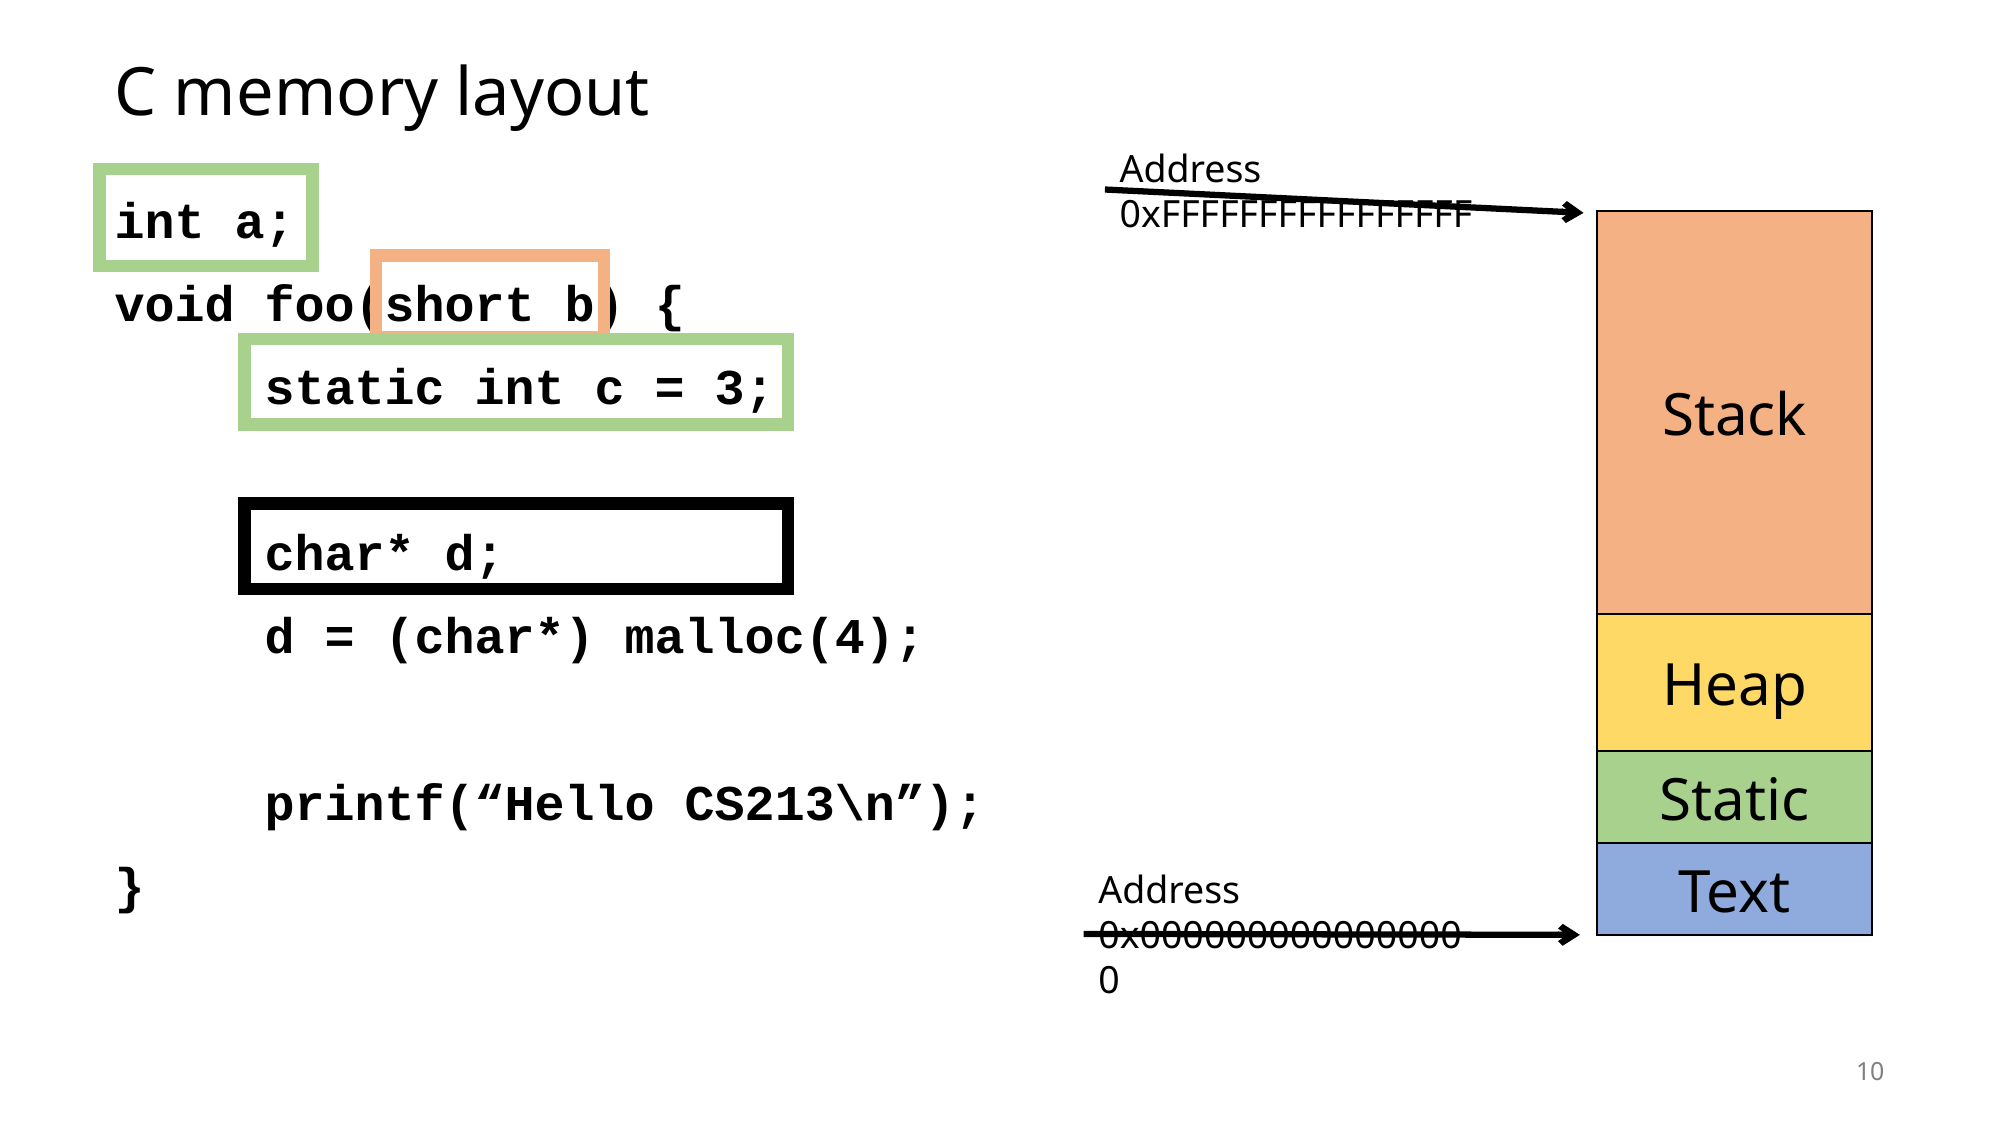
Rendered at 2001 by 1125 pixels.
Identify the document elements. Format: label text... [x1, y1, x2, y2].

text_box [375, 255, 605, 338]
table_cell Heap [1598, 615, 1871, 750]
table_header Stack [1598, 212, 1871, 613]
text_box [244, 502, 789, 590]
title C memory layout [99, 37, 1900, 150]
list int a; void foo(short b) { static int c = 3; char* d; d = (char*) malloc(4); printf(“Hello CS213\n”); } [99, 187, 1067, 1013]
table_cell Text [1598, 844, 1871, 934]
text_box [1083, 859, 1580, 1011]
slide_number 10 [1749, 1042, 1900, 1103]
text_box [99, 168, 314, 267]
table_cell Static [1598, 752, 1871, 842]
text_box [1104, 137, 1584, 289]
text_box [244, 338, 789, 426]
